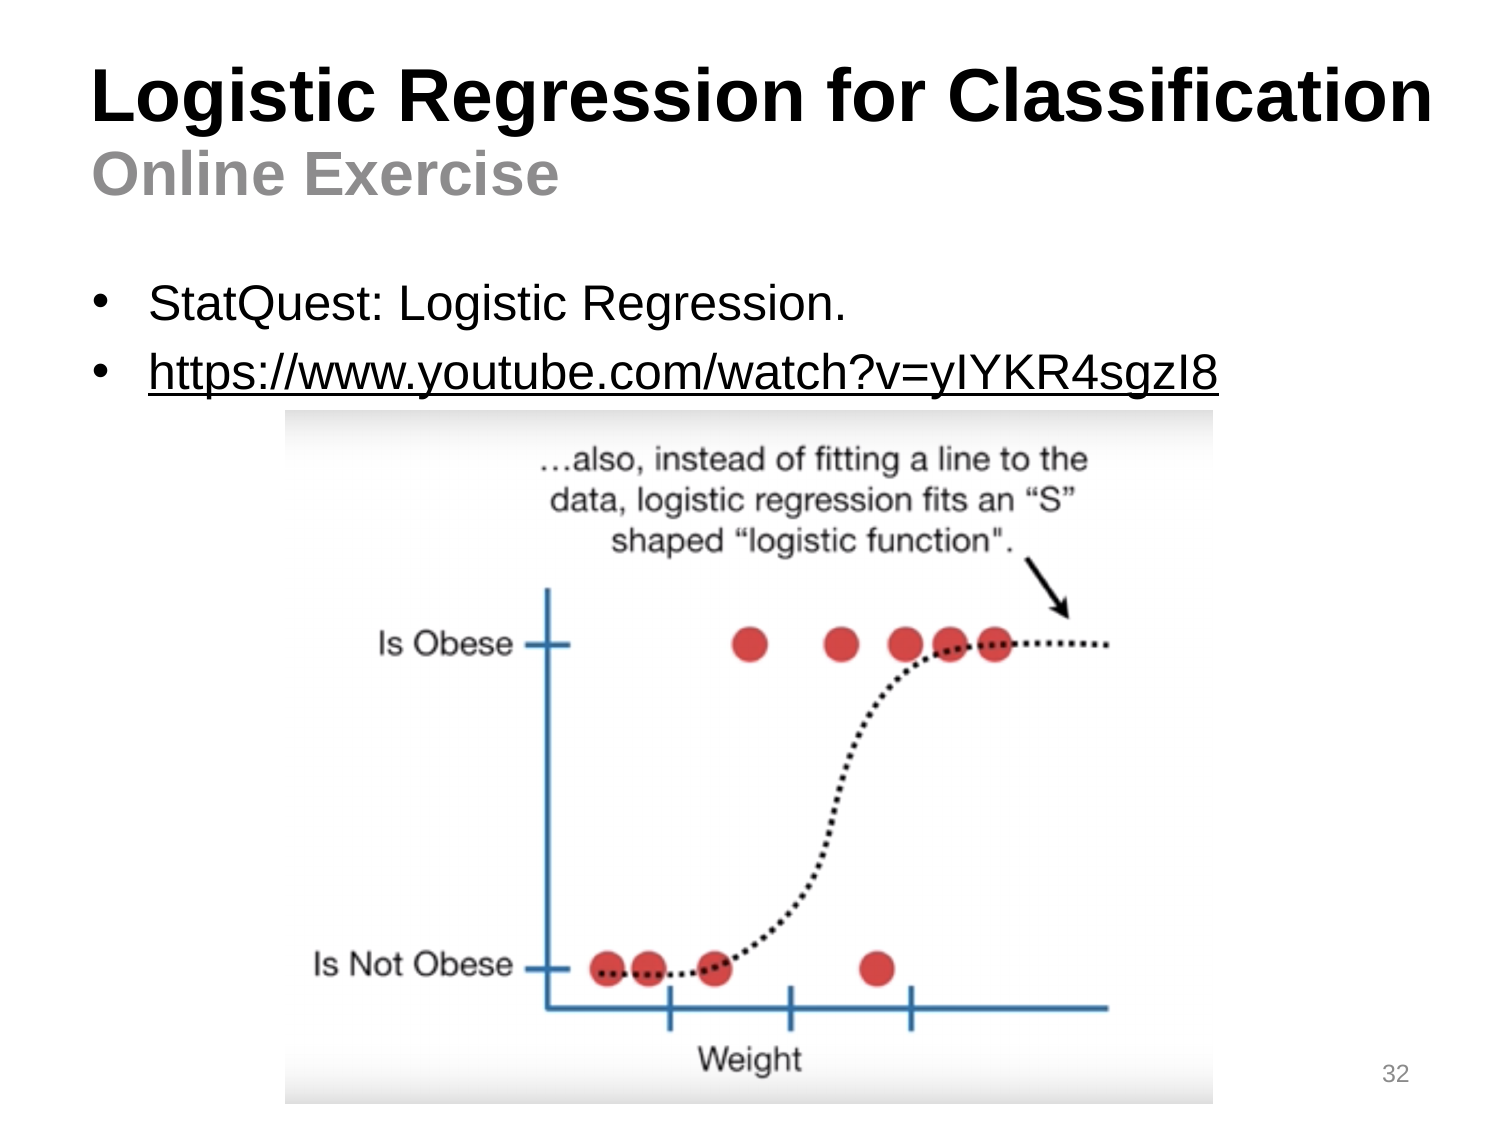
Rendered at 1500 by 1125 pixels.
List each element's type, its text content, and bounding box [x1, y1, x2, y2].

title Logistic Regression for Classification [75, 45, 1459, 138]
list StatQuest: Logistic Regression. https://www.youtube.com/watch?v=yIYKR4sgzI8 [76, 262, 1274, 916]
picture [285, 410, 1213, 1104]
list Online Exercise [76, 125, 1424, 201]
slide_number 32 [1217, 1042, 1425, 1103]
